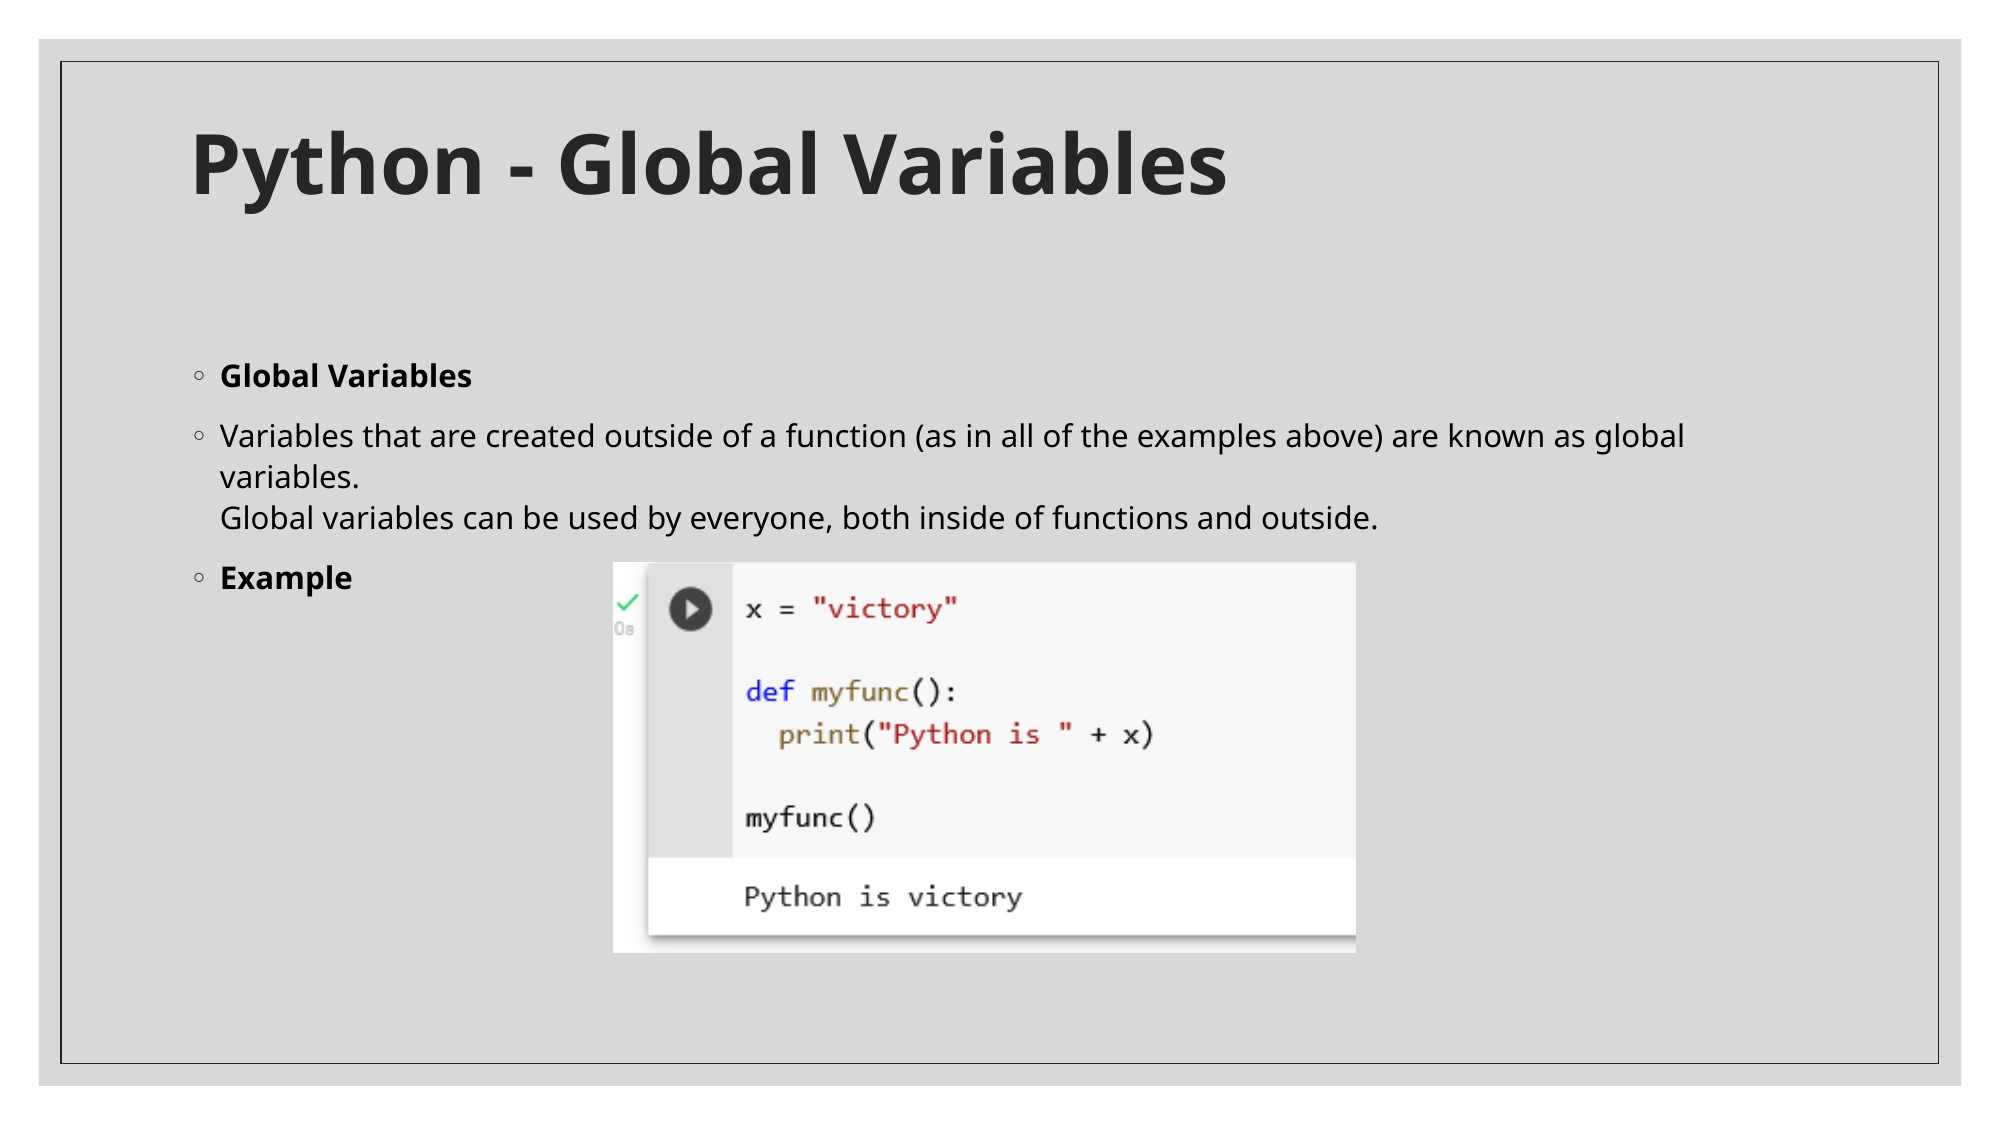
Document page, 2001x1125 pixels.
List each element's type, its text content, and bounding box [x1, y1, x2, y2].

list Global Variables Variables that are created outside of a function (as in all of the examples above) are known as global variables. Global variables can be used by everyone, both inside of functions and outside. Example [174, 345, 1825, 977]
title Python - Global Variables [174, 105, 1825, 331]
picture [613, 562, 1356, 953]
